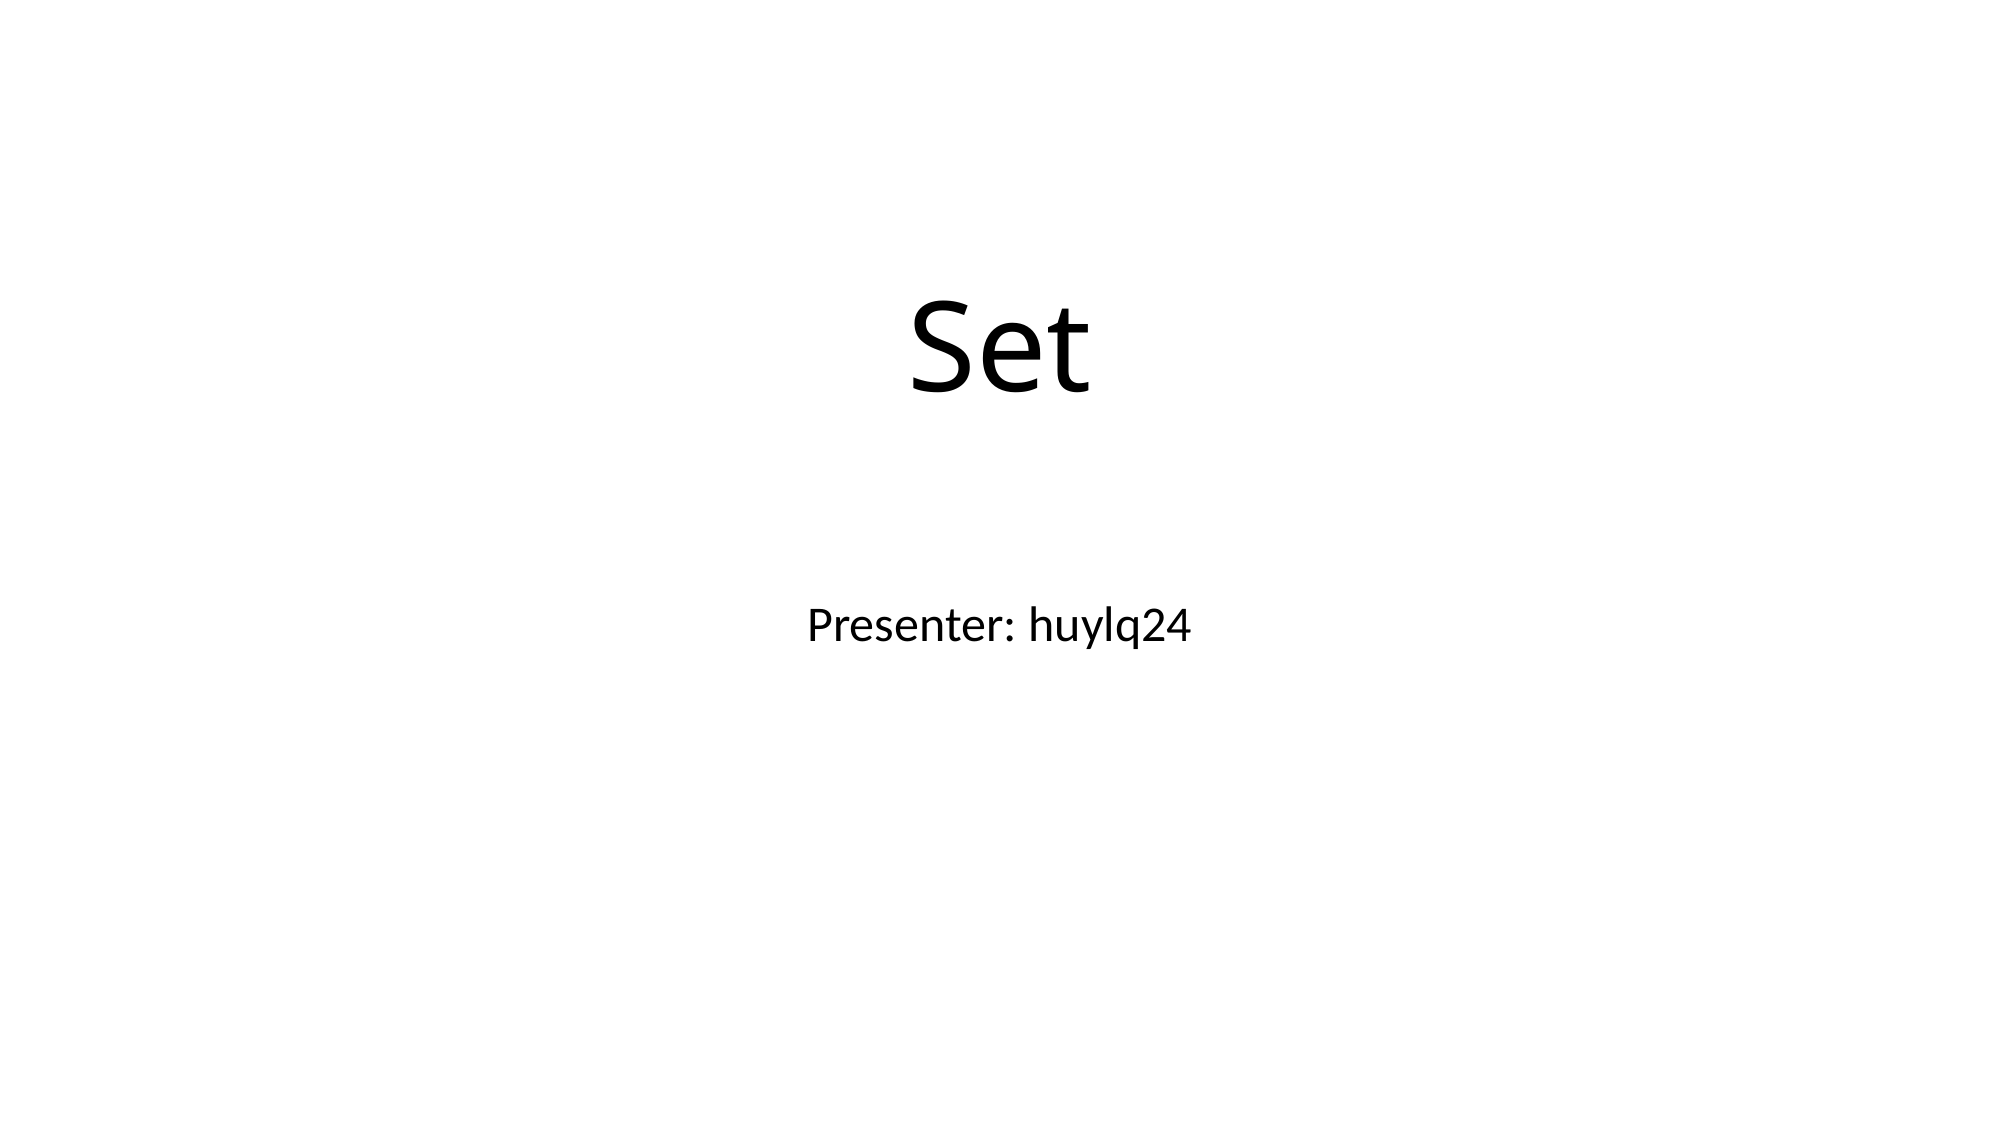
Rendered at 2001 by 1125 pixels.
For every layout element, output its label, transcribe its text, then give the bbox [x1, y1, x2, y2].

subtitle Presenter: huylq24 [249, 590, 1750, 863]
title Set [249, 184, 1750, 576]
